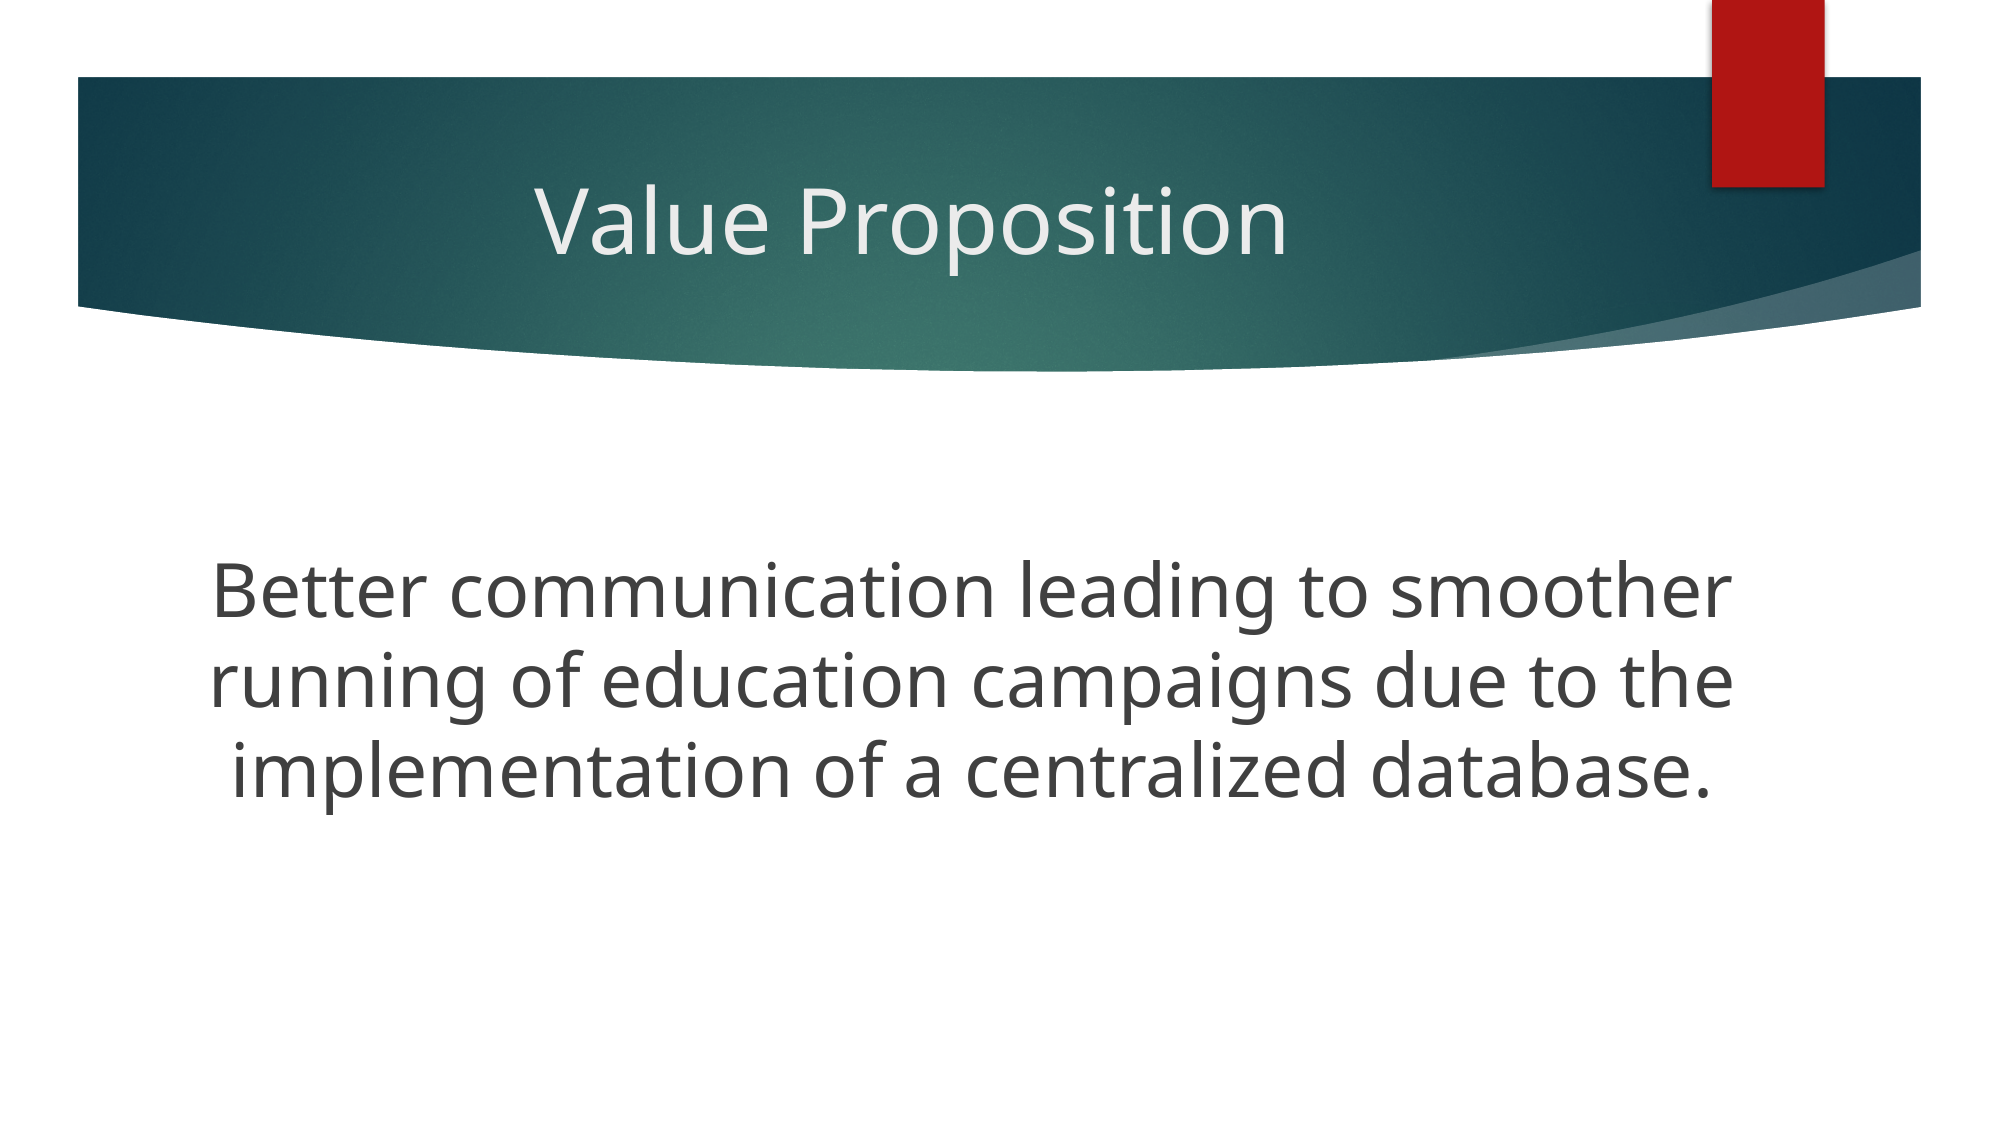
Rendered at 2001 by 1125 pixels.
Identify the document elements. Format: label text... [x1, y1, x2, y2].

title Value Proposition [189, 159, 1638, 276]
list Better communication leading to smoother running of education campaigns due to the implementation of a centralized database. [189, 534, 1756, 949]
